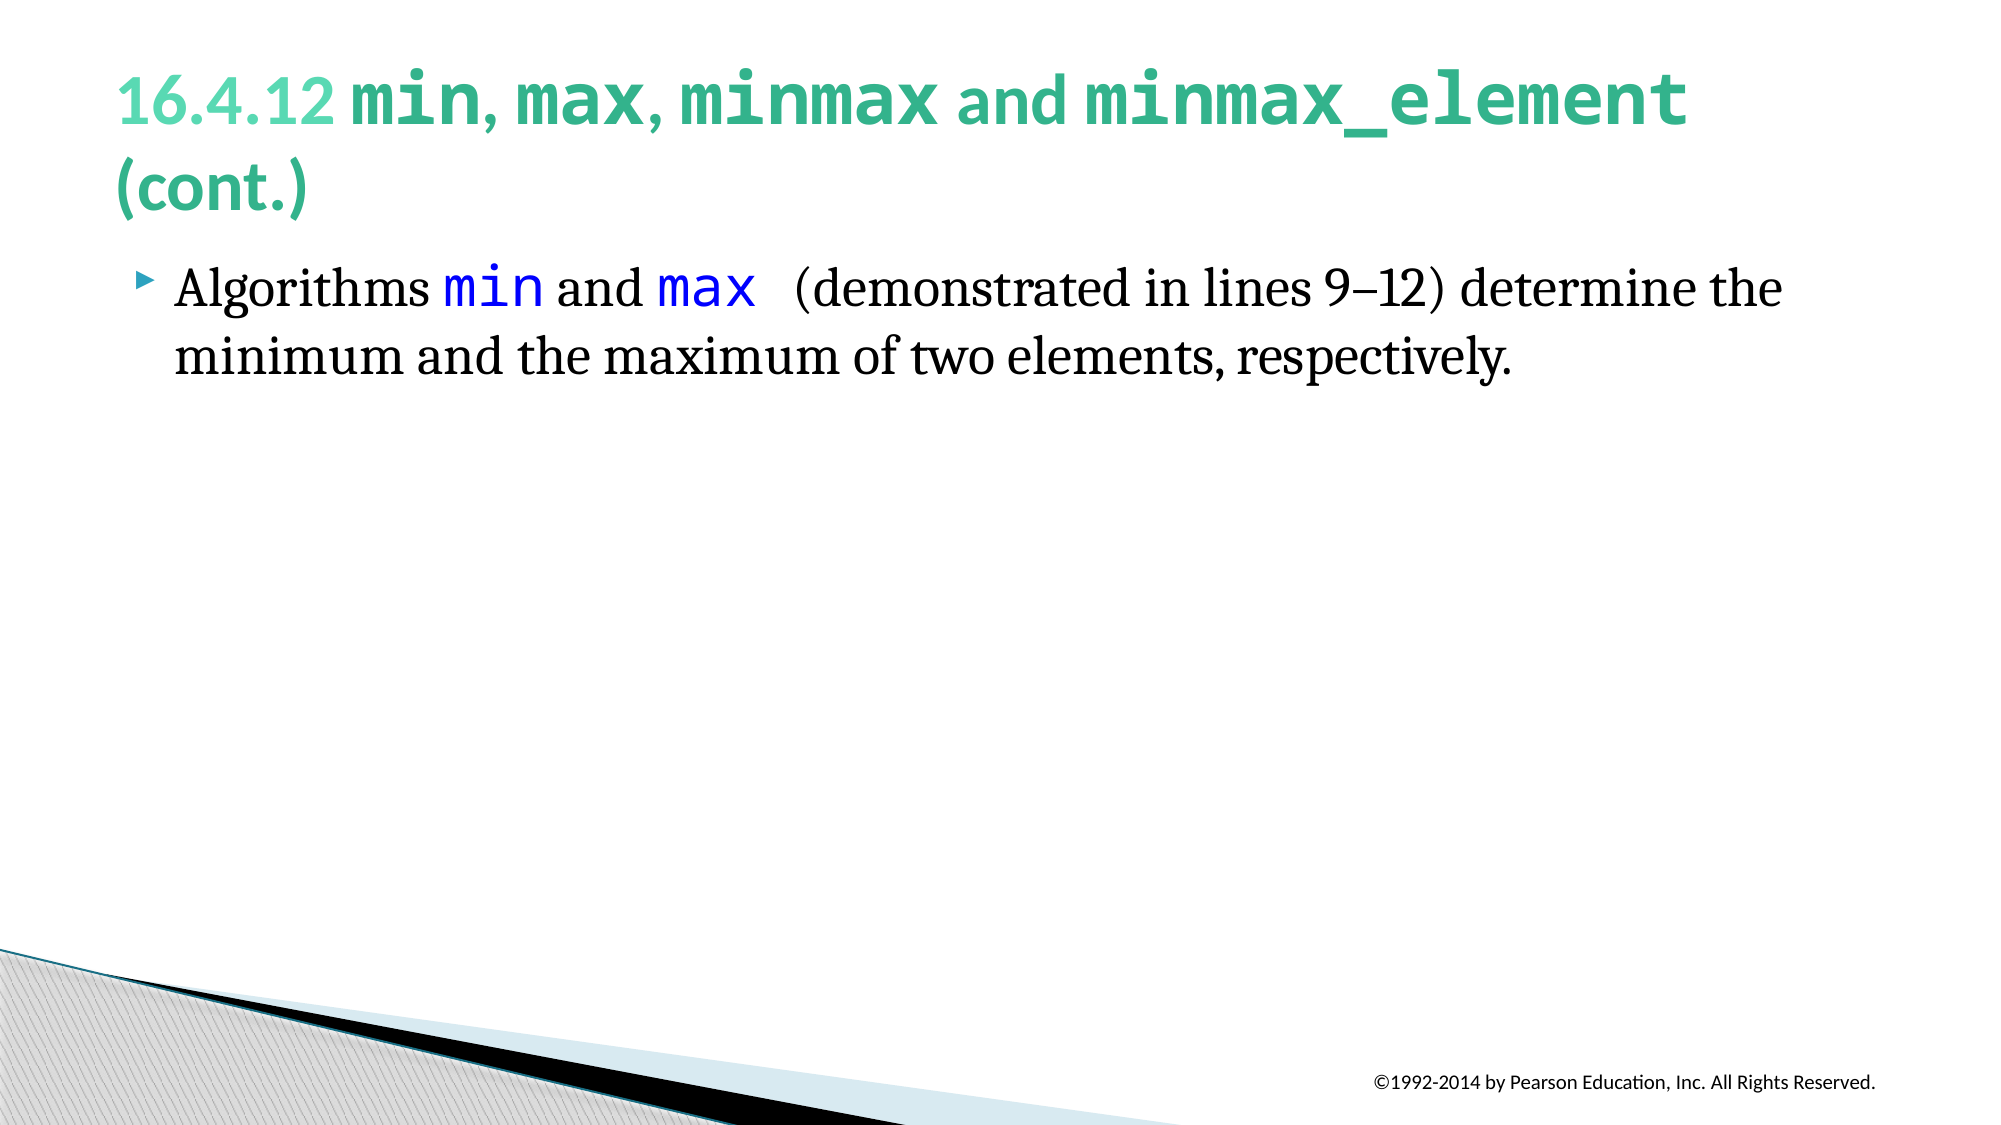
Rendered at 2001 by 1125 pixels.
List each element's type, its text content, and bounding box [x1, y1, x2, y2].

list Algorithms min and max (demonstrated in lines 9–12) determine the minimum and the maximum of two elements, respectively. [99, 242, 1900, 986]
title 16.4.12 min, max, minmax and minmax_element (cont.) [99, 45, 1900, 233]
footer ©1992-2014 by Pearson Education, Inc. All Rights Reserved. [866, 1051, 1892, 1112]
